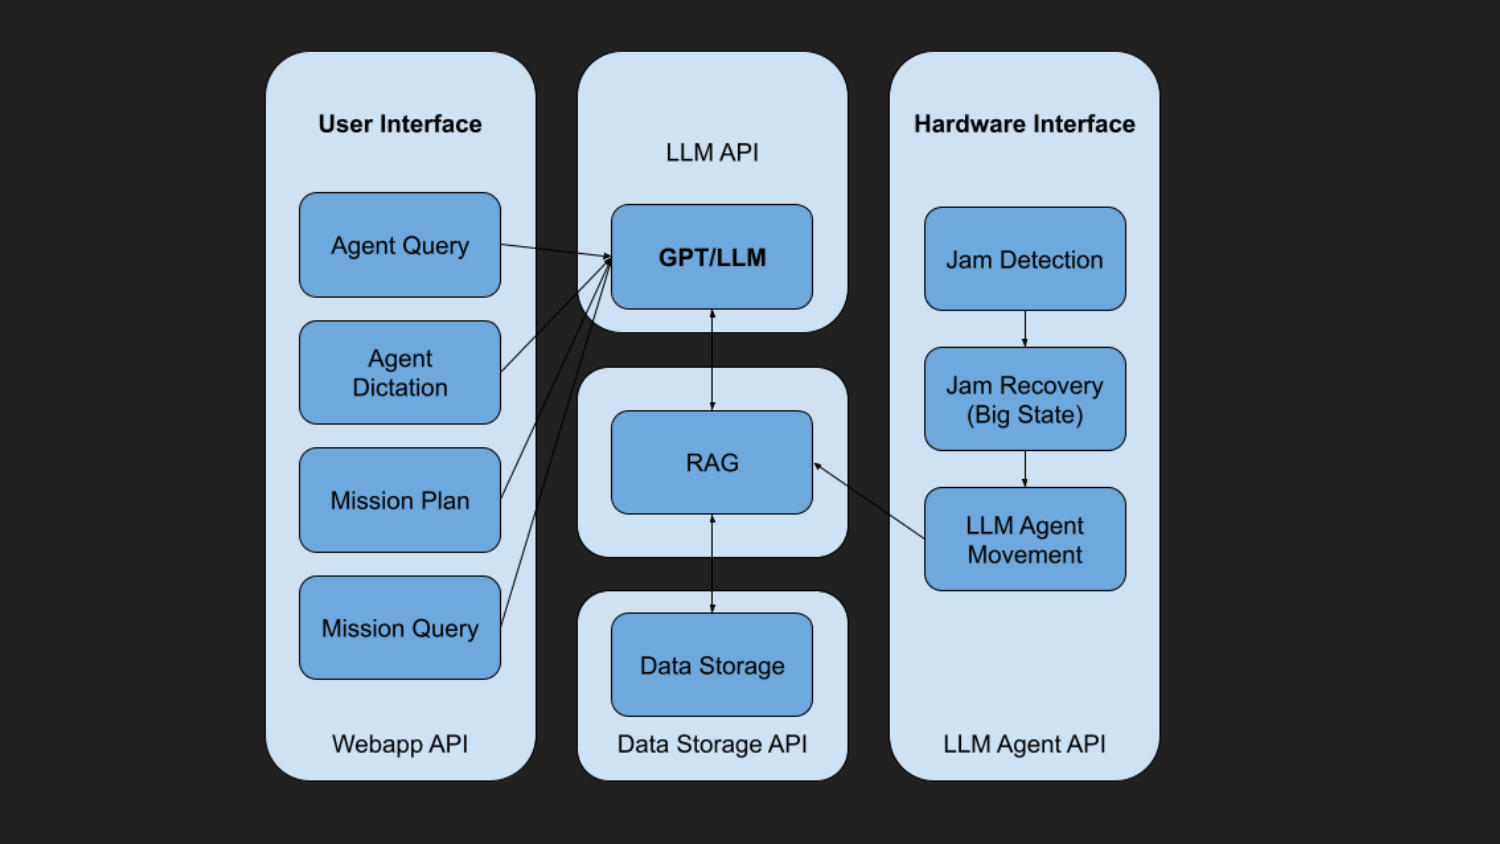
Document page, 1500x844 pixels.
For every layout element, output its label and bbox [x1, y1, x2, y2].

picture [233, 0, 1192, 844]
